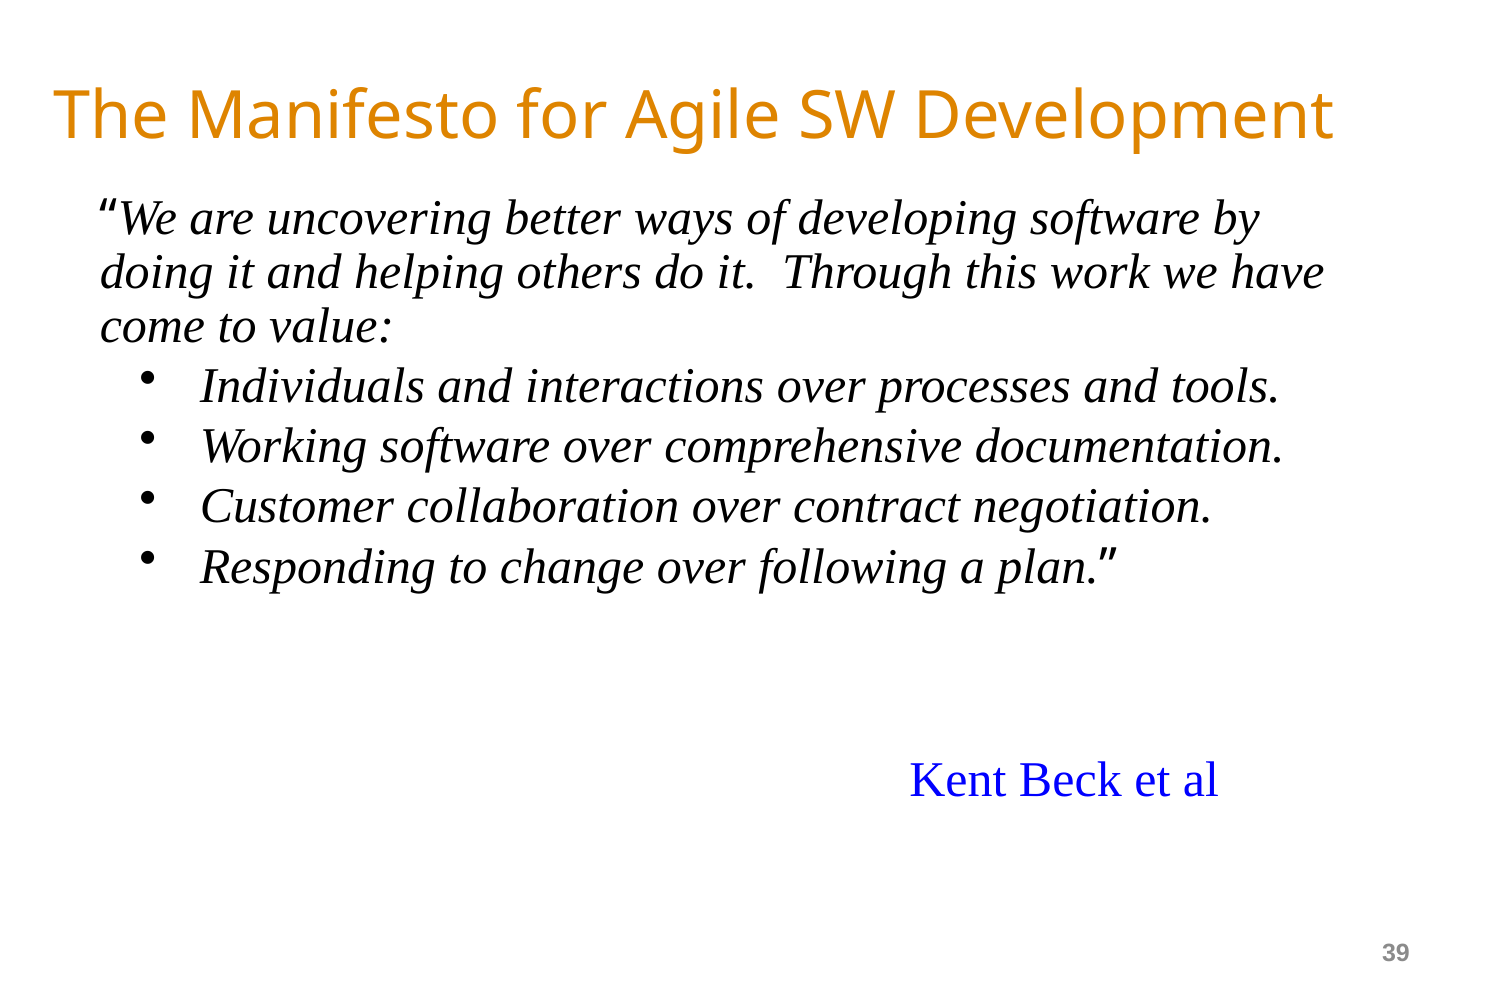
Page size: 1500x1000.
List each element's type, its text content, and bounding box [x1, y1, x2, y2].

text_box “We are uncovering better ways of developing software by doing it and helping others do it. Through this work we have come to value: Individuals and interactions over processes and tools. Working software over comprehensive documentation. Customer collaboration over contract negotiation. Responding to change over following a plan.” [84, 183, 1401, 602]
text_box Kent Beck et al [894, 746, 1235, 815]
title The Manifesto for Agile SW Development [38, 58, 1482, 166]
slide_number 39 [1074, 926, 1425, 981]
